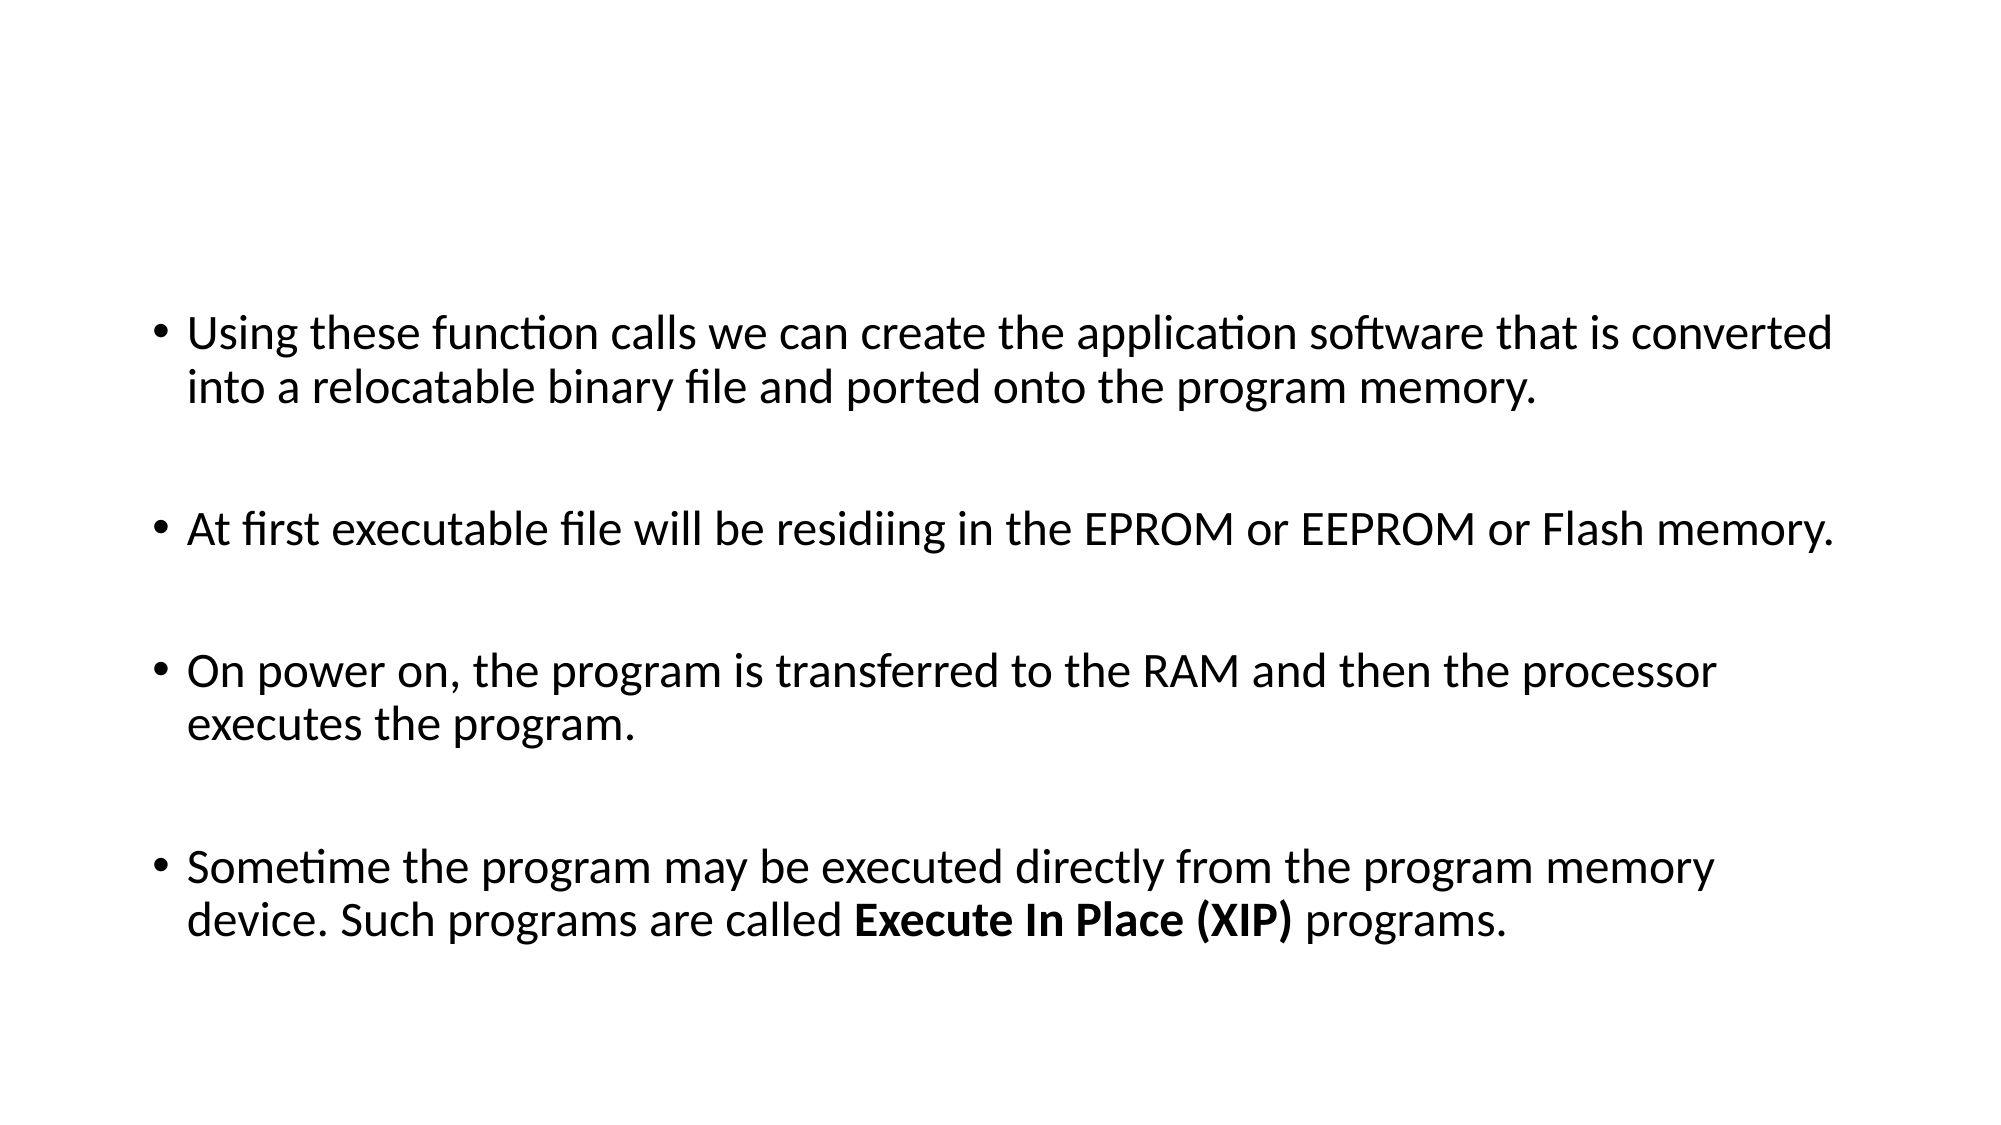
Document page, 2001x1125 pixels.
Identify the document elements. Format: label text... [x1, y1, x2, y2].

list Using these function calls we can create the application software that is converted into a relocatable binary file and ported onto the program memory. At first executable file will be residiing in the EPROM or EEPROM or Flash memory. On power on, the program is transferred to the RAM and then the processor executes the program. Sometime the program may be executed directly from the program memory device. Such programs are called Execute In Place (XIP) programs. [137, 299, 1863, 1014]
